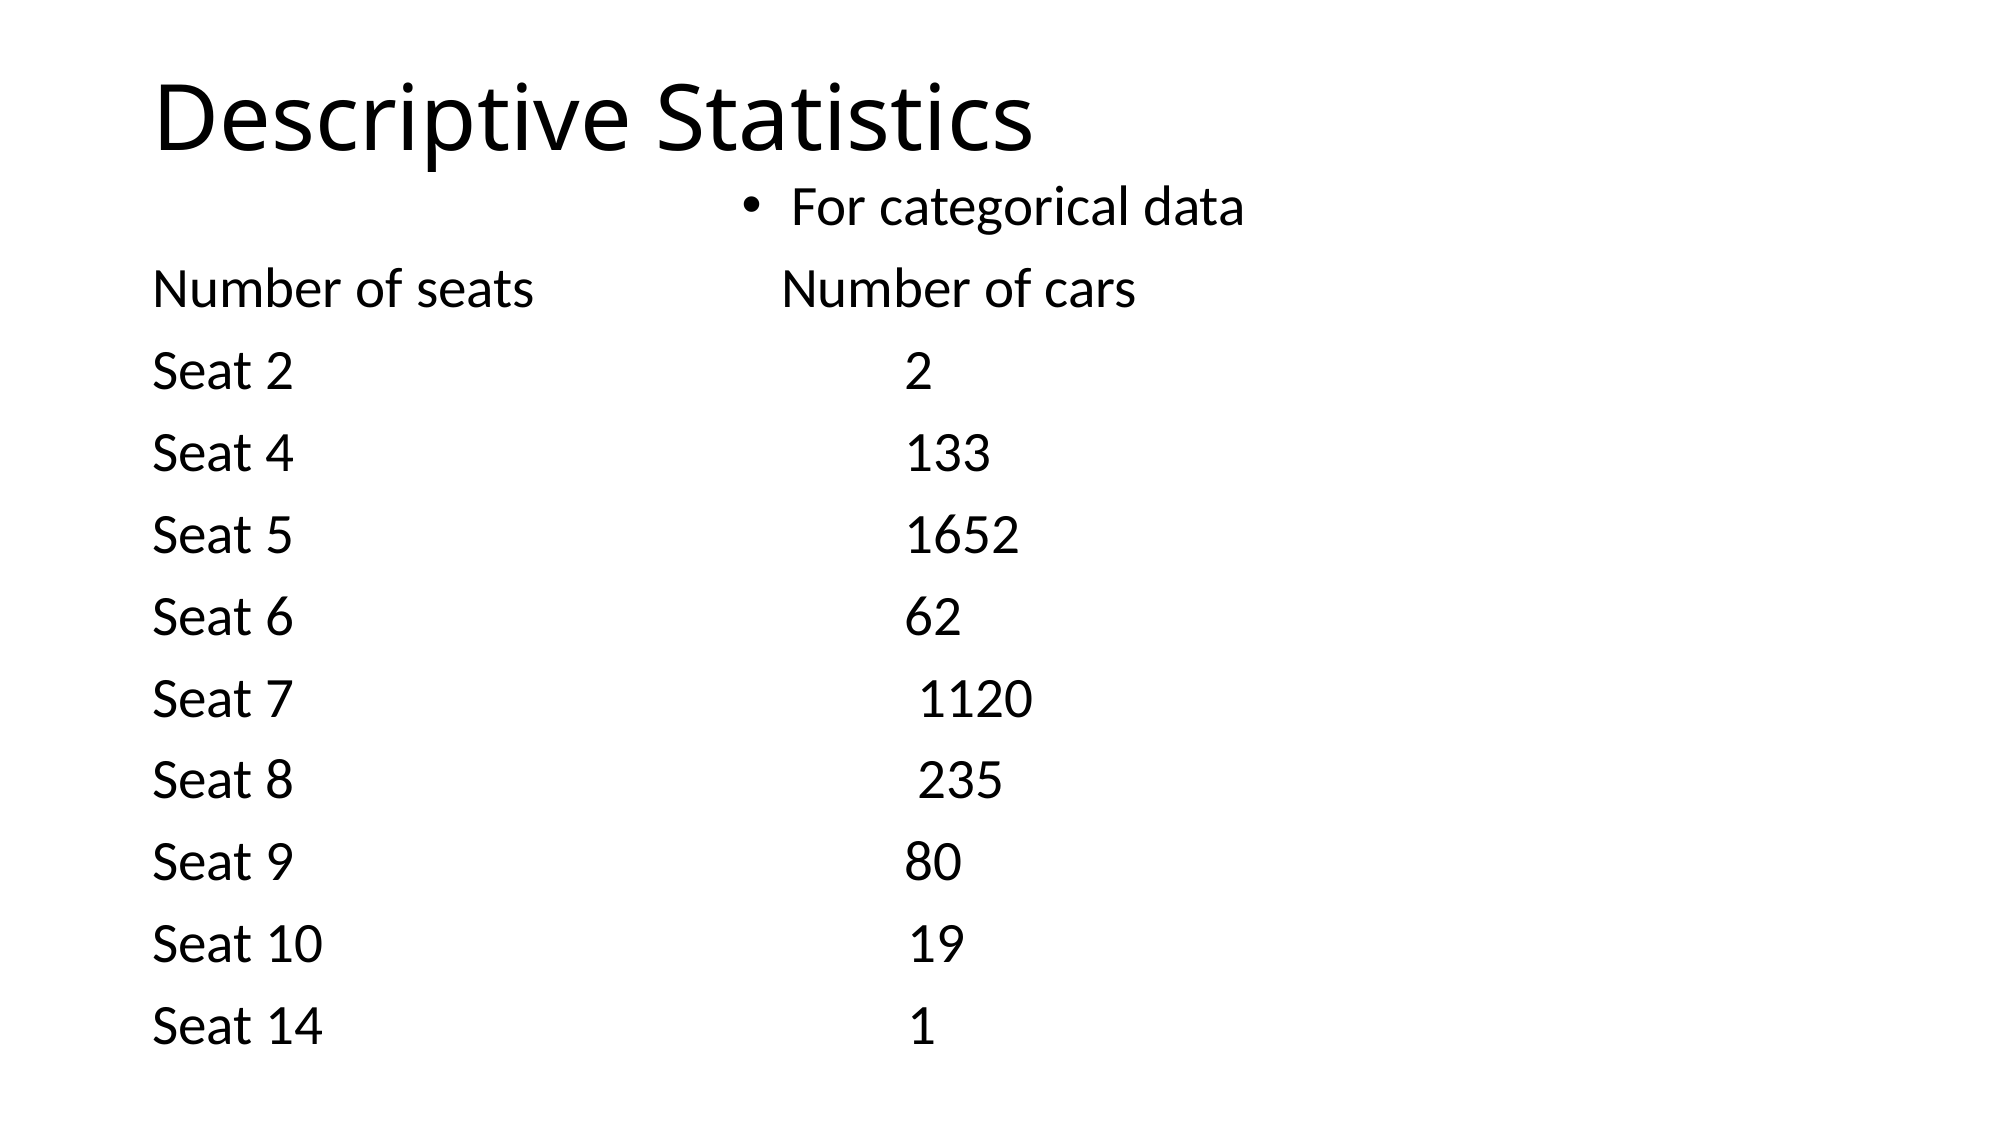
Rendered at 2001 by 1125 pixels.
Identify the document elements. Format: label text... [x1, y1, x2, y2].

list For categorical data Number of seats Number of cars Seat 2 2 Seat 4 133 Seat 5 1652 Seat 6 62 Seat 7 1120 Seat 8 235 Seat 9 80 Seat 10 19 Seat 14 1 [137, 168, 1863, 1066]
title Descriptive Statistics [137, 36, 1863, 168]
